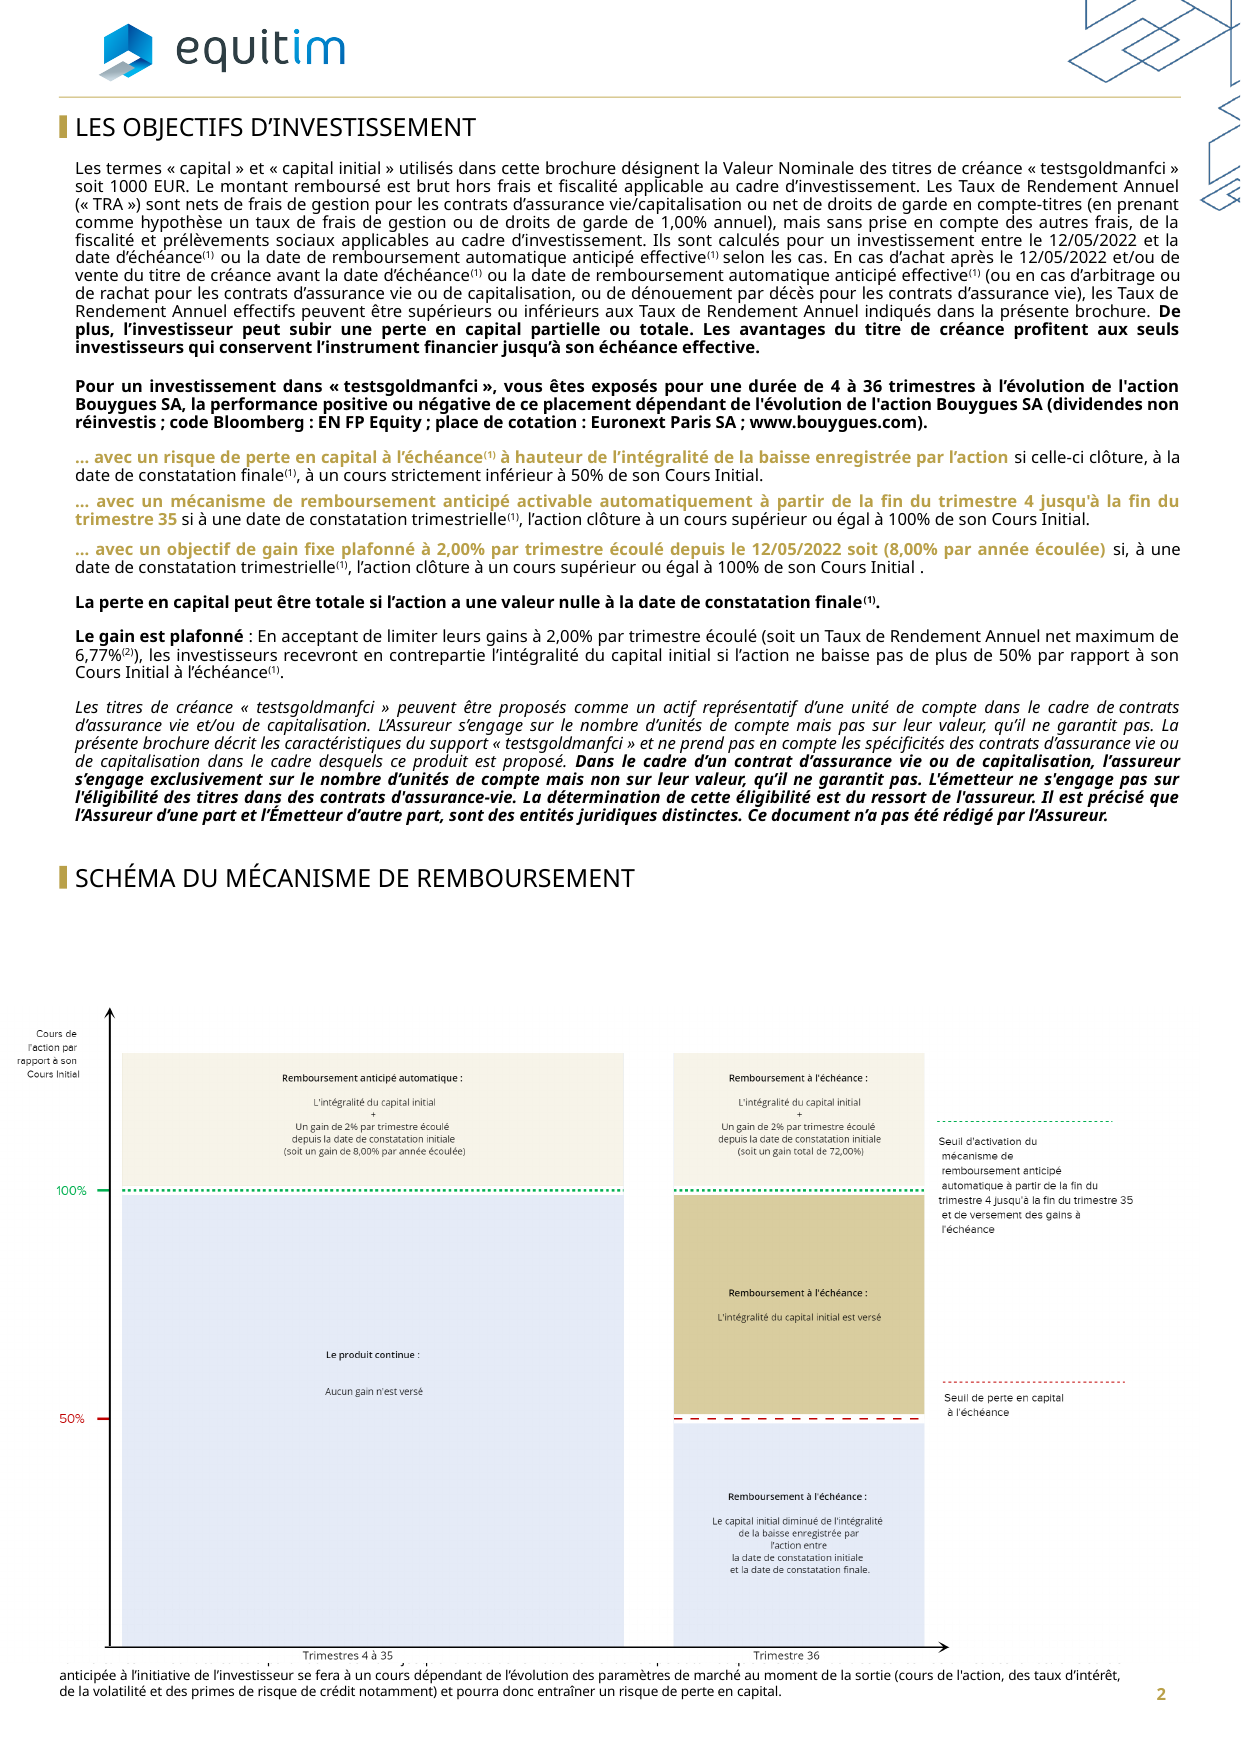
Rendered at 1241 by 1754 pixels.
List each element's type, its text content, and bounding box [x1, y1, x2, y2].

picture [77, 3, 367, 97]
text_box LES OBJECTIFS D’INVESTISSEMENT [75, 109, 551, 148]
text_box (1) Veuillez vous référer au tableau récapitulant les principales caractéristiques financières en page 7 pour le détail des dates. (2) En prenant comme hypothèse 1,00% de frais de gestion du contrat d’assurance vie ou de capitalisation. TRA nets hors autres frais, fiscalité et prélèvements sociaux applicables au cadre d’investissement, et hors défaut de paiement et/ou faillite de l’Émetteur et du Garant de la formule et hors mise en résolution du Garant de la formule. Les TRA sont calculés à partir du 12/05/2022 jusqu’à la date de remboursement anticipé automatique éventuel(1) ou d’échéance(1) selon les scénarios. Une sortie anticipée à l’initiative de l’investisseur se fera à un cours dépendant de l’évolution des paramètres de marché au moment de la sortie (cours de l'action, des taux d’intérêt, de la volatilité et des primes de risque de crédit notamment) et pourra donc entraîner un risque de perte en capital. [59, 1663, 1123, 1700]
text_box [59, 115, 67, 138]
text_box Les termes « capital » et « capital initial » utilisés dans cette brochure désignent la Valeur Nominale des titres de créance « testsgoldmanfci » soit 1000 EUR. Le montant remboursé est brut hors frais et fiscalité applicable au cadre d’investissement. Les Taux de Rendement Annuel (« TRA ») sont nets de frais de gestion pour les contrats d’assurance vie/capitalisation ou net de droits de garde en compte-titres (en prenant comme hypothèse un taux de frais de gestion ou de droits de garde de 1,00% annuel), mais sans prise en compte des autres frais, de la fiscalité et prélèvements sociaux applicables au cadre d’investissement. Ils sont calculés pour un investissement entre le 12/05/2022 et la date d’échéance(1) ou la date de remboursement automatique anticipé effective(1) selon les cas. En cas d’achat après le 12/05/2022 et/ou de vente du titre de créance avant la date d’échéance(1) ou la date de remboursement automatique anticipé effective(1) (ou en cas d’arbitrage ou de rachat pour les contrats d’assurance vie ou de capitalisation, ou de dénouement par décès pour les contrats d’assurance vie), les Taux de Rendement Annuel effectifs peuvent être supérieurs ou inférieurs aux Taux de Rendement Annuel indiqués dans la présente brochure. De plus, l’investisseur peut subir une perte en capital partielle ou totale. Les avantages du titre de créance profitent aux seuls investisseurs qui conservent l’instrument financier jusqu’à son échéance effective. Pour un investissement dans « testsgoldmanfci », vous êtes exposés pour une durée de 4 à 36 trimestres à l’évolution de l'action Bouygues SA, la performance positive ou négative de ce placement dépendant de l'évolution de l'action Bouygues SA (dividendes non réinvestis ; code Bloomberg : EN FP Equity ; place de cotation : Euronext Paris SA ; www.bouygues.com). … avec un risque de perte en capital à l’échéance(1) à hauteur de l’intégralité de la baisse enregistrée par l’action si celle-ci clôture, à la date de constatation finale(1), à un cours strictement inférieur à 50% de son Cours Initial. … avec un mécanisme de remboursement anticipé activable automatiquement à partir de la fin du trimestre 4 jusqu'à la fin du trimestre 35 si à une date de constatation trimestrielle(1), l’action clôture à un cours supérieur ou égal à 100% de son Cours Initial. … avec un objectif de gain fixe plafonné à 2,00% par trimestre écoulé depuis le 12/05/2022 soit (8,00% par année écoulée) si, à une date de constatation trimestrielle(1), l’action clôture à un cours supérieur ou égal à 100% de son Cours Initial . La perte en capital peut être totale si l’action a une valeur nulle à la date de constatation finale(1). Le gain est plafonné : En acceptant de limiter leurs gains à 2,00% par trimestre écoulé (soit un Taux de Rendement Annuel net maximum de 6,77%(2)), les investisseurs recevront en contrepartie l’intégralité du capital initial si l’action ne baisse pas de plus de 50% par rapport à son Cours Initial à l’échéance(1). Les titres de créance « testsgoldmanfci » peuvent être proposés comme un actif représentatif d’une unité de compte dans le cadre de contrats d’assurance vie et/ou de capitalisation. L’Assureur s’engage sur le nombre d’unités de compte mais pas sur leur valeur, qu’il ne garantit pas. La présente brochure décrit les caractéristiques du support « testsgoldmanfci » et ne prend pas en compte les spécificités des contrats d’assurance vie ou de capitalisation dans le cadre desquels ce produit est proposé. Dans le cadre d’un contrat d’assurance vie ou de capitalisation, l’assureur s’engage exclusivement sur le nombre d’unités de compte mais non sur leur valeur, qu’il ne garantit pas. L'émetteur ne s'engage pas sur l'éligibilité des titres dans des contrats d'assurance-vie. La détermination de cette éligibilité est du ressort de l'assureur. Il est précisé que l’Assureur d’une part et l’Émetteur d’autre part, sont des entités juridiques distinctes. Ce document n’a pas été rédigé par l’Assureur. [75, 159, 1181, 825]
picture [1067, 0, 1241, 211]
slide_number 2 [1122, 1664, 1182, 1728]
picture [0, 1006, 1200, 1663]
text_box SCHÉMA DU MÉCANISME DE REMBOURSEMENT [75, 860, 772, 899]
text_box [59, 865, 67, 889]
